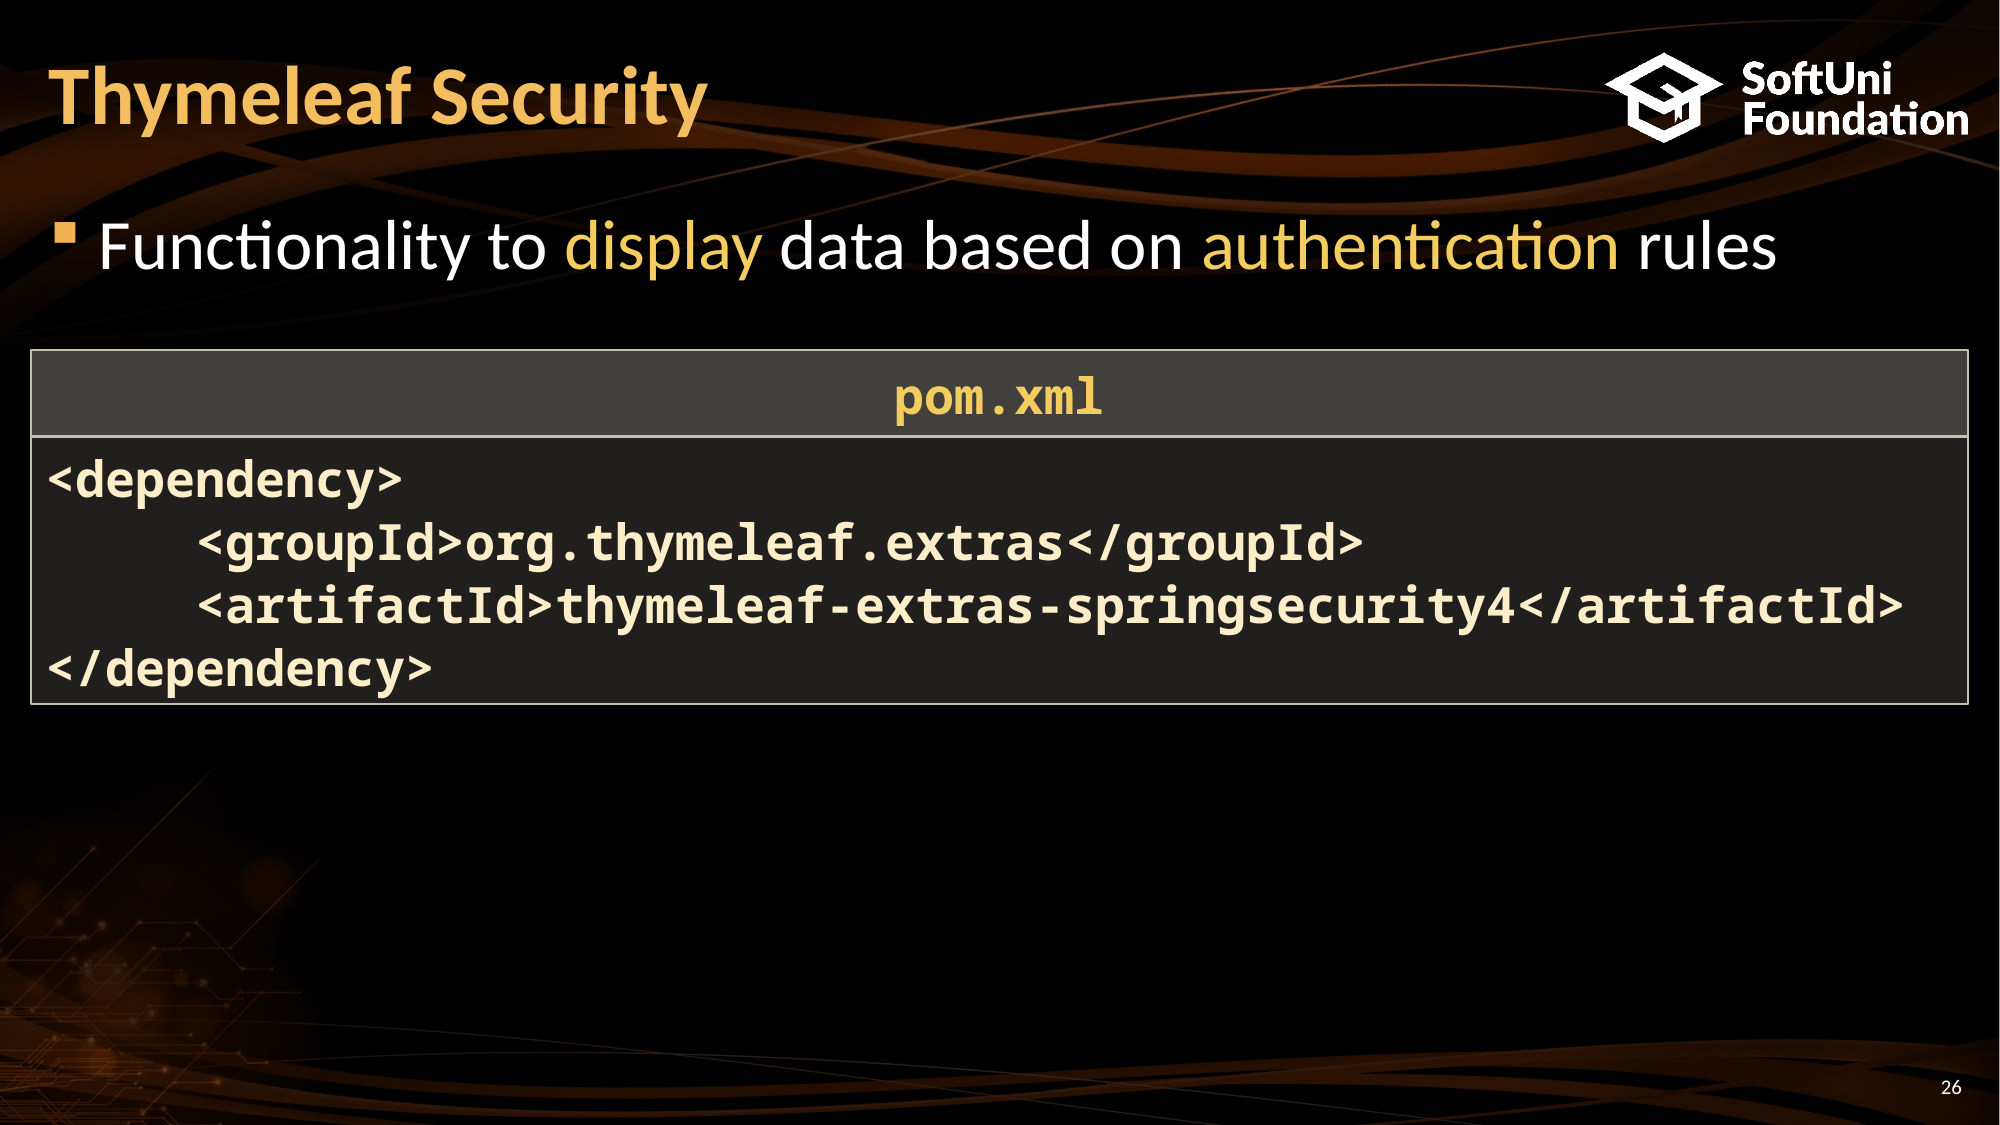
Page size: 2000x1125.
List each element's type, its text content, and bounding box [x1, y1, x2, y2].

text_box pom.xml [30, 349, 1968, 437]
list Functionality to display data based on authentication rules [31, 704, 1968, 1103]
picture [0, 0, 2000, 1125]
title Thymeleaf Security [30, 6, 1602, 189]
text_box <dependency> <groupId>org.thymeleaf.extras</groupId> <artifactId>thymeleaf-extras-springsecurity4</artifactId> </dependency> [30, 437, 1968, 704]
list Functionality to display data based on authentication rules [31, 188, 1968, 349]
